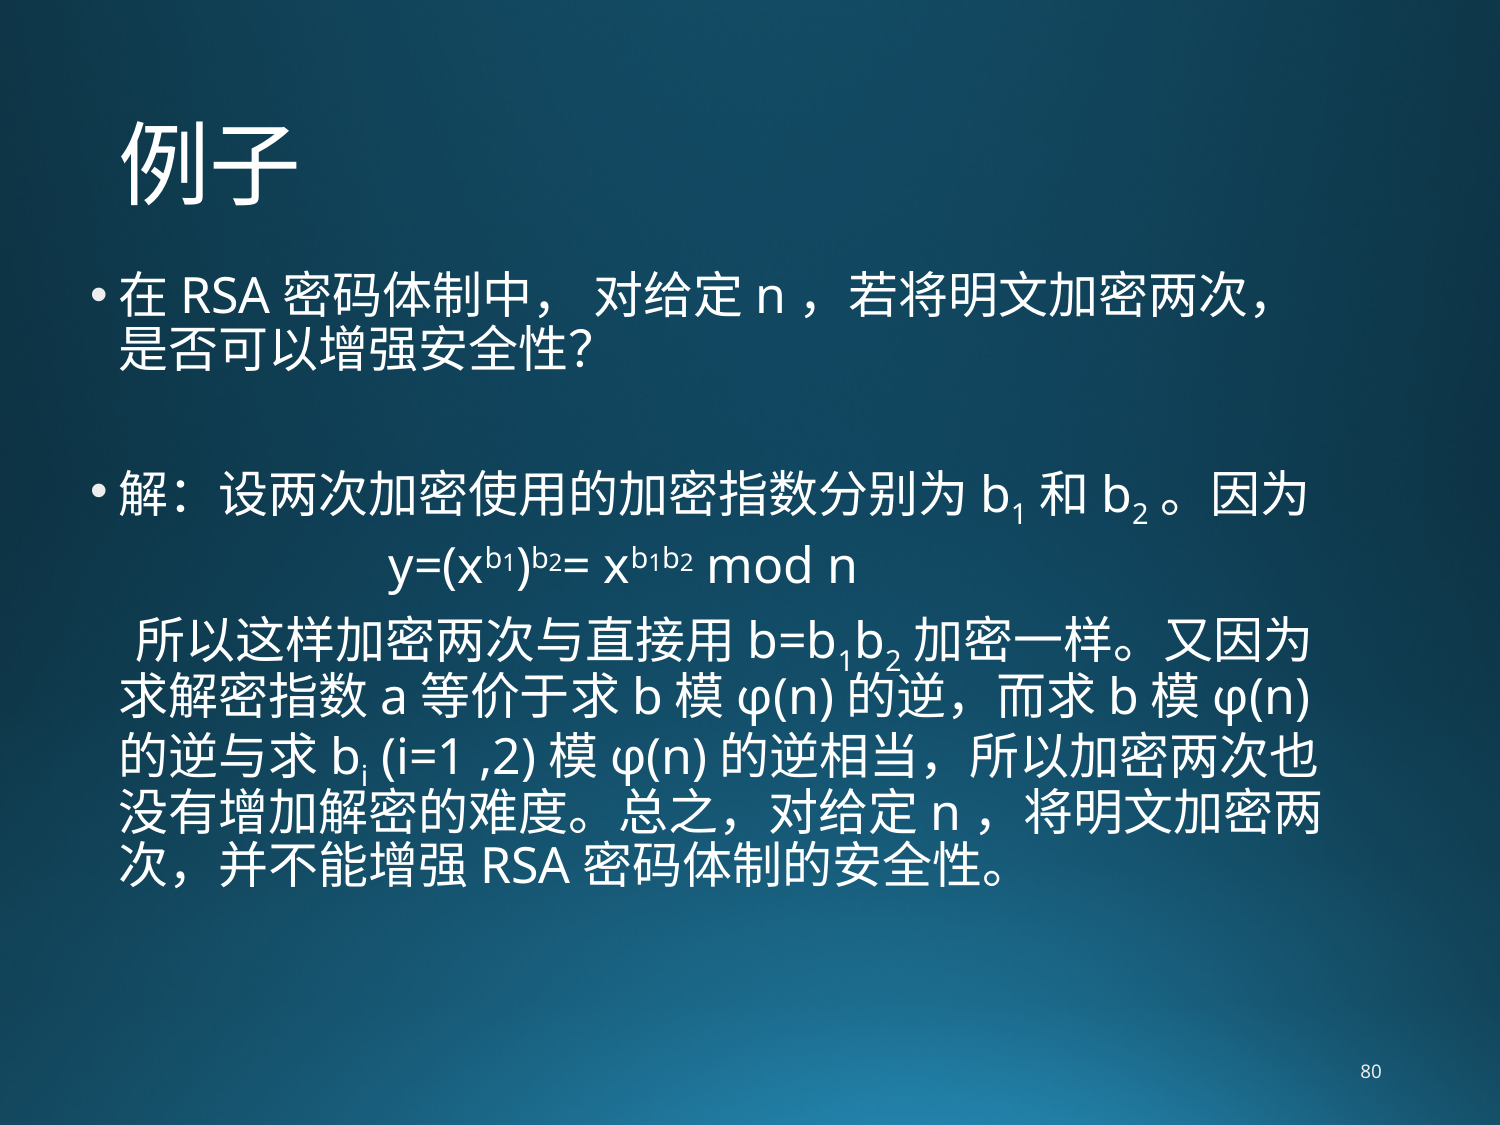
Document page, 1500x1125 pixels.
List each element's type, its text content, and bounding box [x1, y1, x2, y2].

list 在RSA密码体制中， 对给定n，若将明文加密两次，是否可以增强安全性？ 解：设两次加密使用的加密指数分别为b1和b2。因为 y=(xb1)b2= xb1b2 mod n 所以这样加密两次与直接用b=b1b2加密一样。又因为求解密指数a等价于求b模φ(n)的逆，而求b模φ(n)的逆与求bi (i=1 ,2)模φ(n)的逆相当，所以加密两次也没有增加解密的难度。总之，对给定n，将明文加密两次，并不能增强RSA密码体制的安全性。 [75, 262, 1353, 1071]
slide_number 80 [1059, 1042, 1397, 1103]
title 例子 [103, 59, 1397, 278]
picture [0, 0, 1500, 1125]
